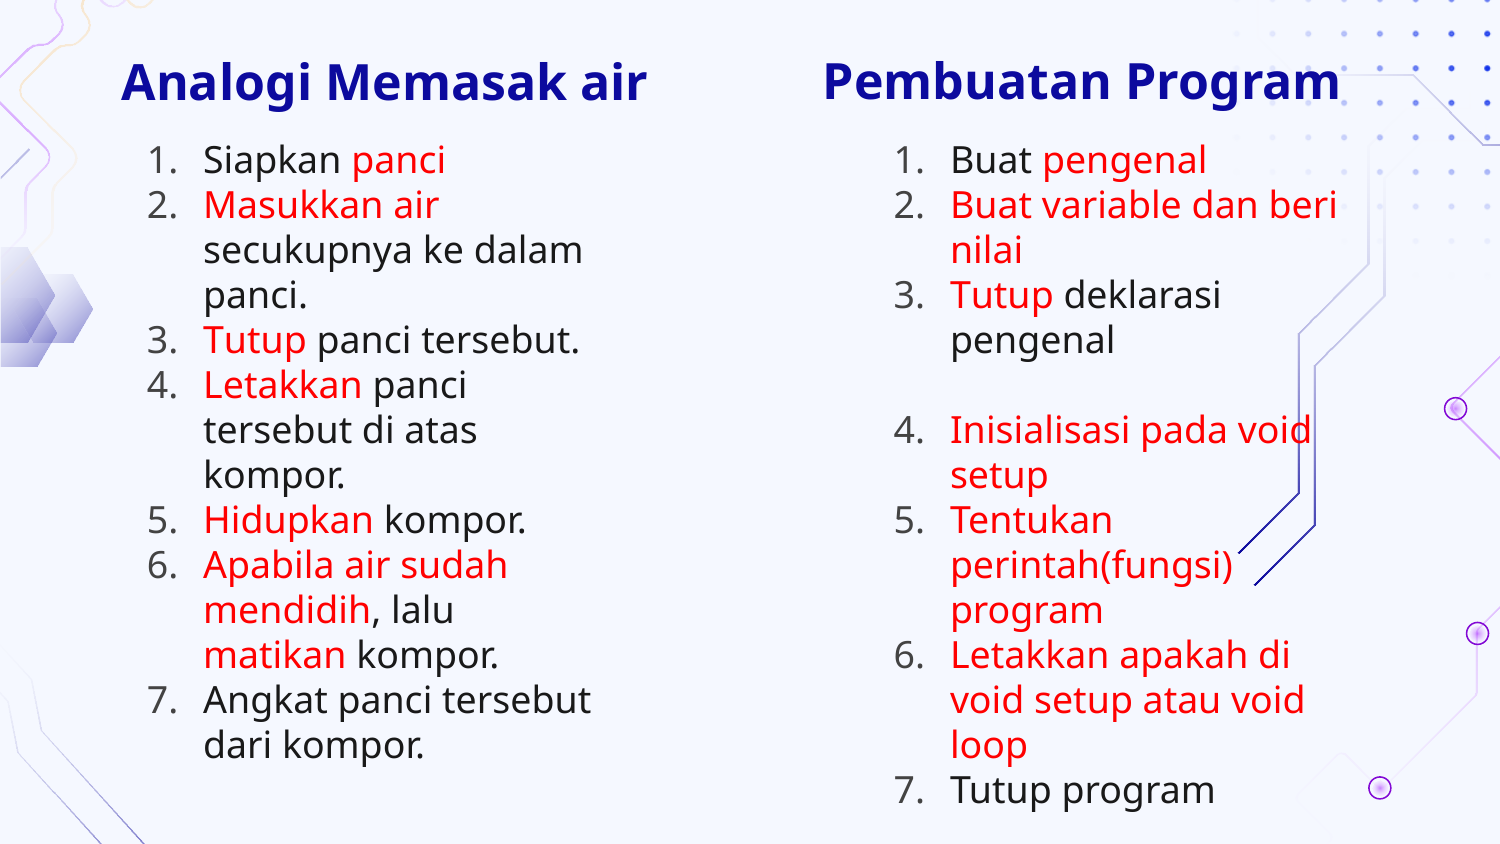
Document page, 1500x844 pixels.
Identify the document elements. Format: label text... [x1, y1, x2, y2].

picture [1363, 121, 1500, 280]
text_box Buat pengenal Buat variable dan beri nilai Tutup deklarasi pengenal Inisialisasi pada void setup Tentukan perintah(fungsi) program Letakkan apakah di void setup atau void loop Tutup program [878, 120, 1363, 772]
title Analogi Memasak air [106, 35, 679, 122]
text_box Siapkan panci Masukkan air secukupnya ke dalam panci. Tutup panci tersebut. Letakkan panci tersebut di atas kompor. Hidupkan kompor. Apabila air sudah mendidih, lalu matikan kompor. Angkat panci tersebut dari kompor. [131, 120, 616, 772]
picture [1208, 0, 1500, 144]
text_box Pembuatan Program [807, 34, 1459, 121]
